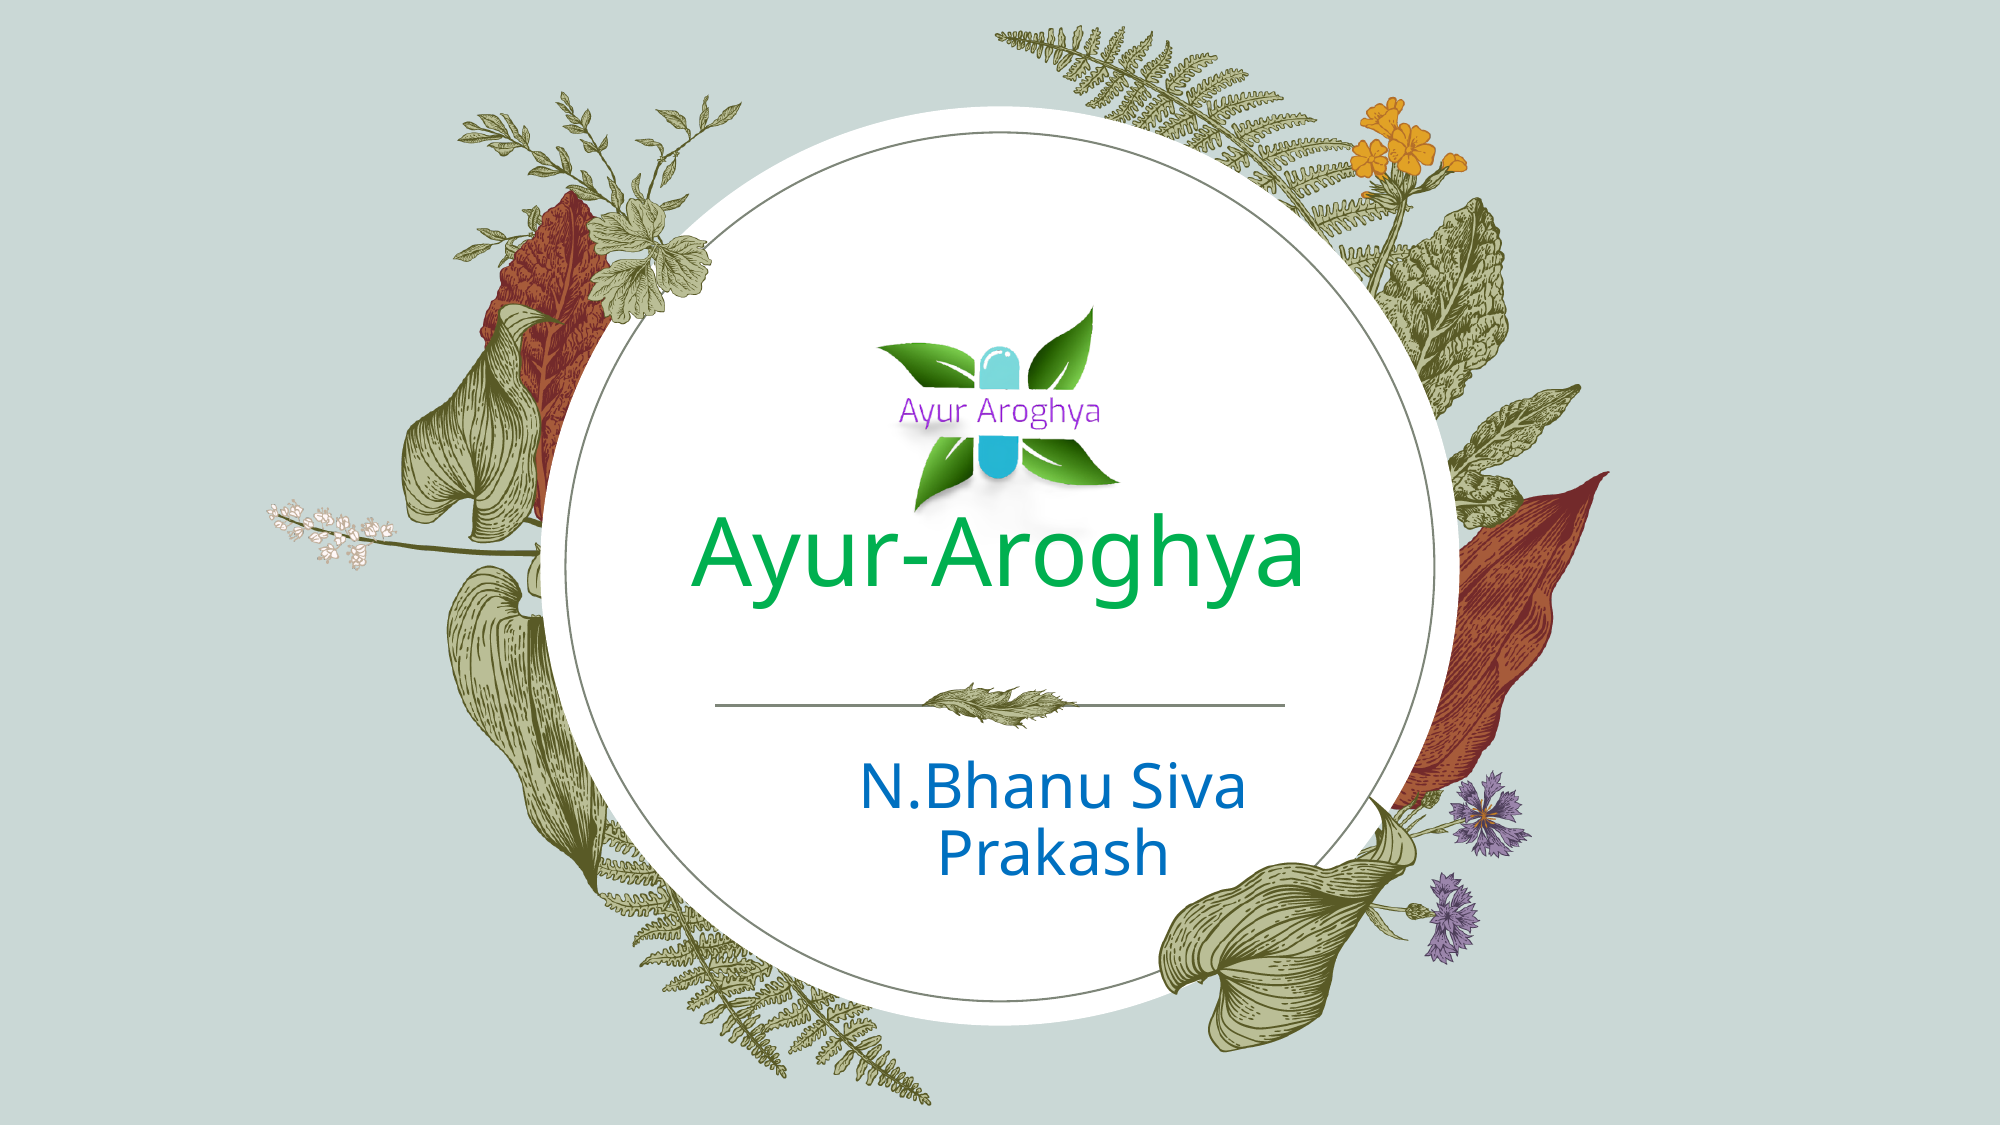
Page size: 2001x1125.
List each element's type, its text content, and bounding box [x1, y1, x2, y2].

picture [248, 0, 1626, 1125]
title Ayur-Aroghya [451, 436, 1549, 615]
subtitle N.Bhanu Siva Prakash [755, 746, 1353, 819]
